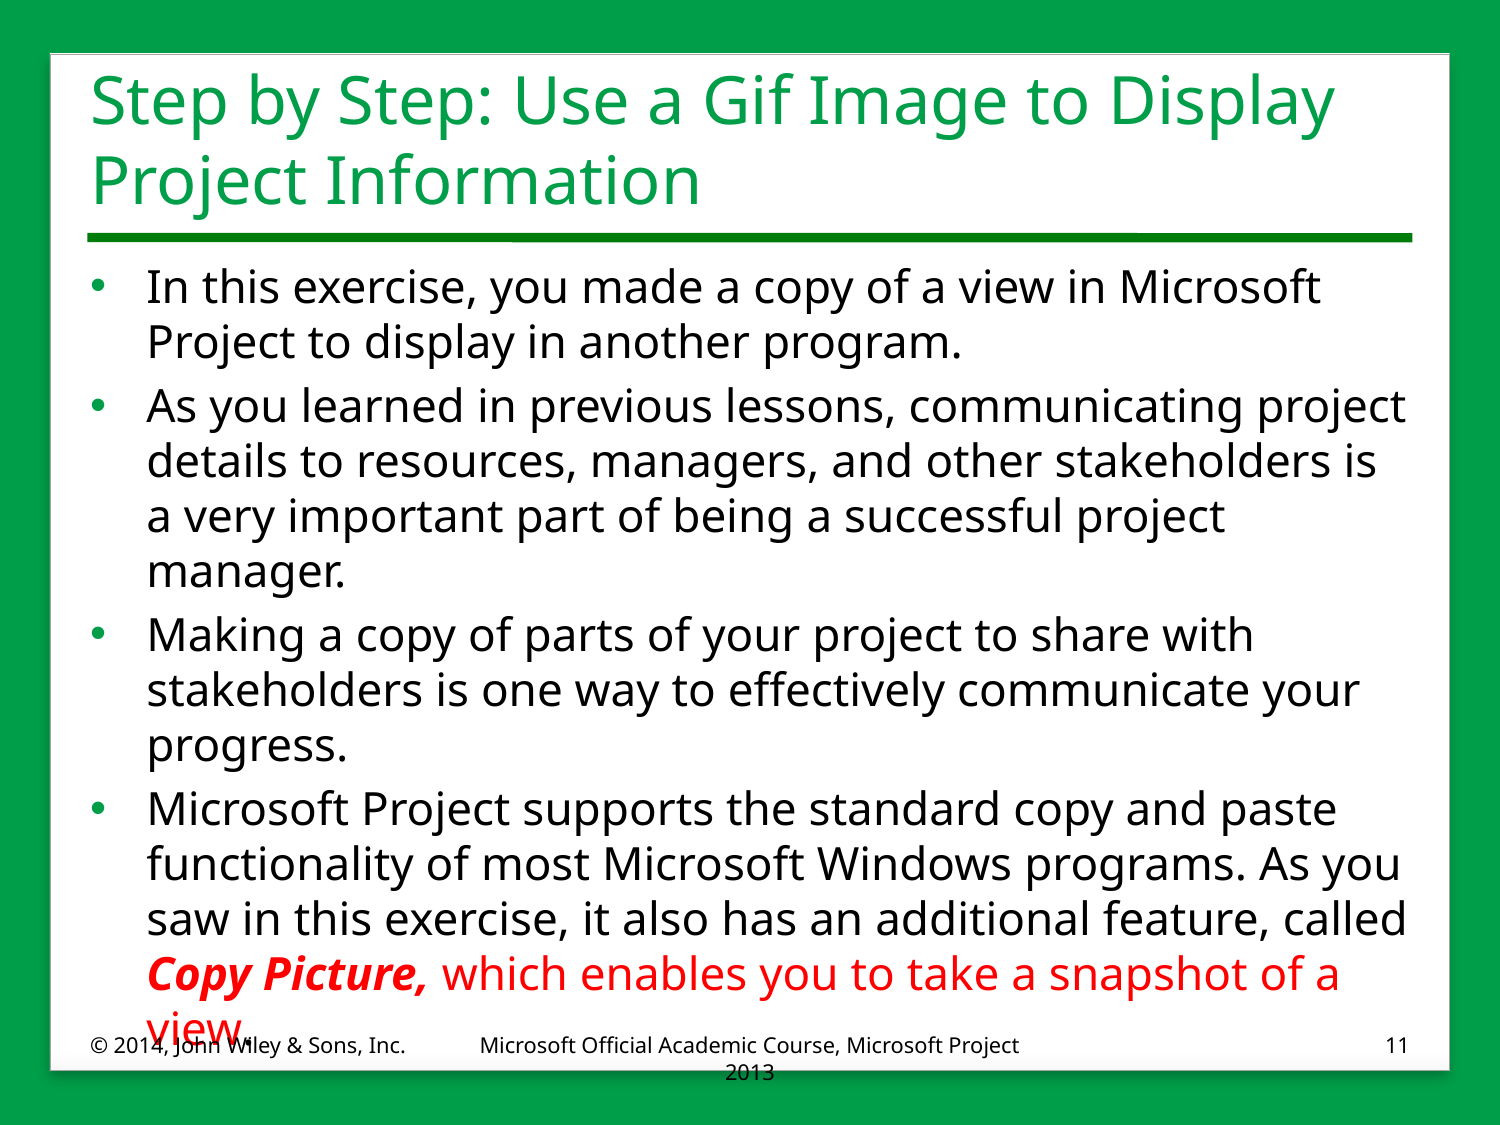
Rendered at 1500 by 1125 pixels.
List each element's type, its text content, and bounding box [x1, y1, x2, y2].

slide_number © 2014, John Wiley & Sons, Inc. [74, 1024, 426, 1103]
footer Microsoft Official Academic Course, Microsoft Project 2013 [449, 1024, 1051, 1103]
title Step by Step: Use a Gif Image to Display Project Information [74, 74, 1426, 226]
list In this exercise, you made a copy of a view in Microsoft Project to display in another program. As you learned in previous lessons, communicating project details to resources, managers, and other stakeholders is a very important part of being a successful project manager. Making a copy of parts of your project to share with stakeholders is one way to effectively communicate your progress. Microsoft Project supports the standard copy and paste functionality of most Microsoft Windows programs. As you saw in this exercise, it also has an additional feature, called Copy Picture, which enables you to take a snapshot of a view. [75, 249, 1425, 1063]
slide_number 11 [1074, 1024, 1426, 1103]
